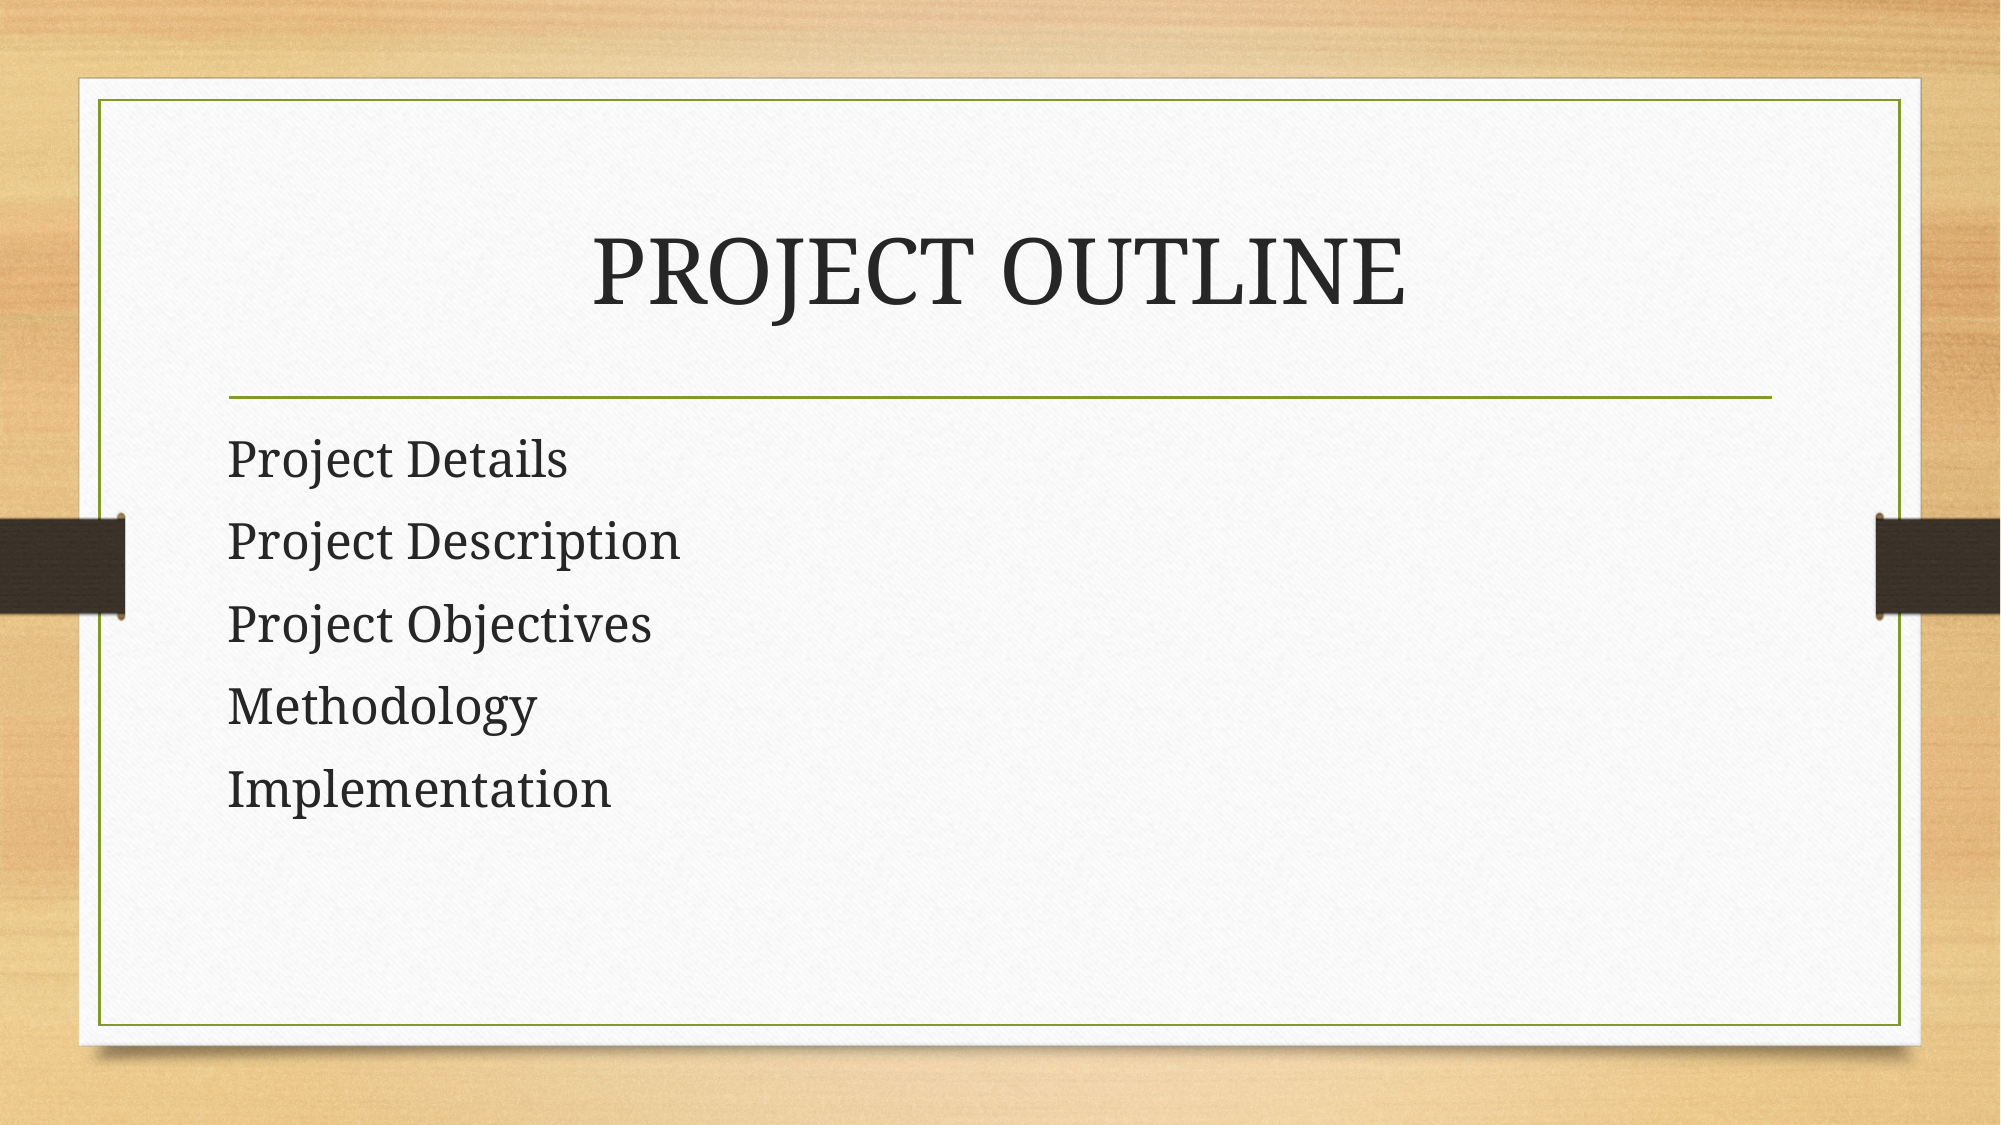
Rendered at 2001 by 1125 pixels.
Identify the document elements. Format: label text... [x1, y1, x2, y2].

title PROJECT OUTLINE [212, 161, 1788, 375]
list Project Details Project Description Project Objectives Methodology Implementation [212, 419, 1788, 964]
picture [0, 0, 2001, 1125]
